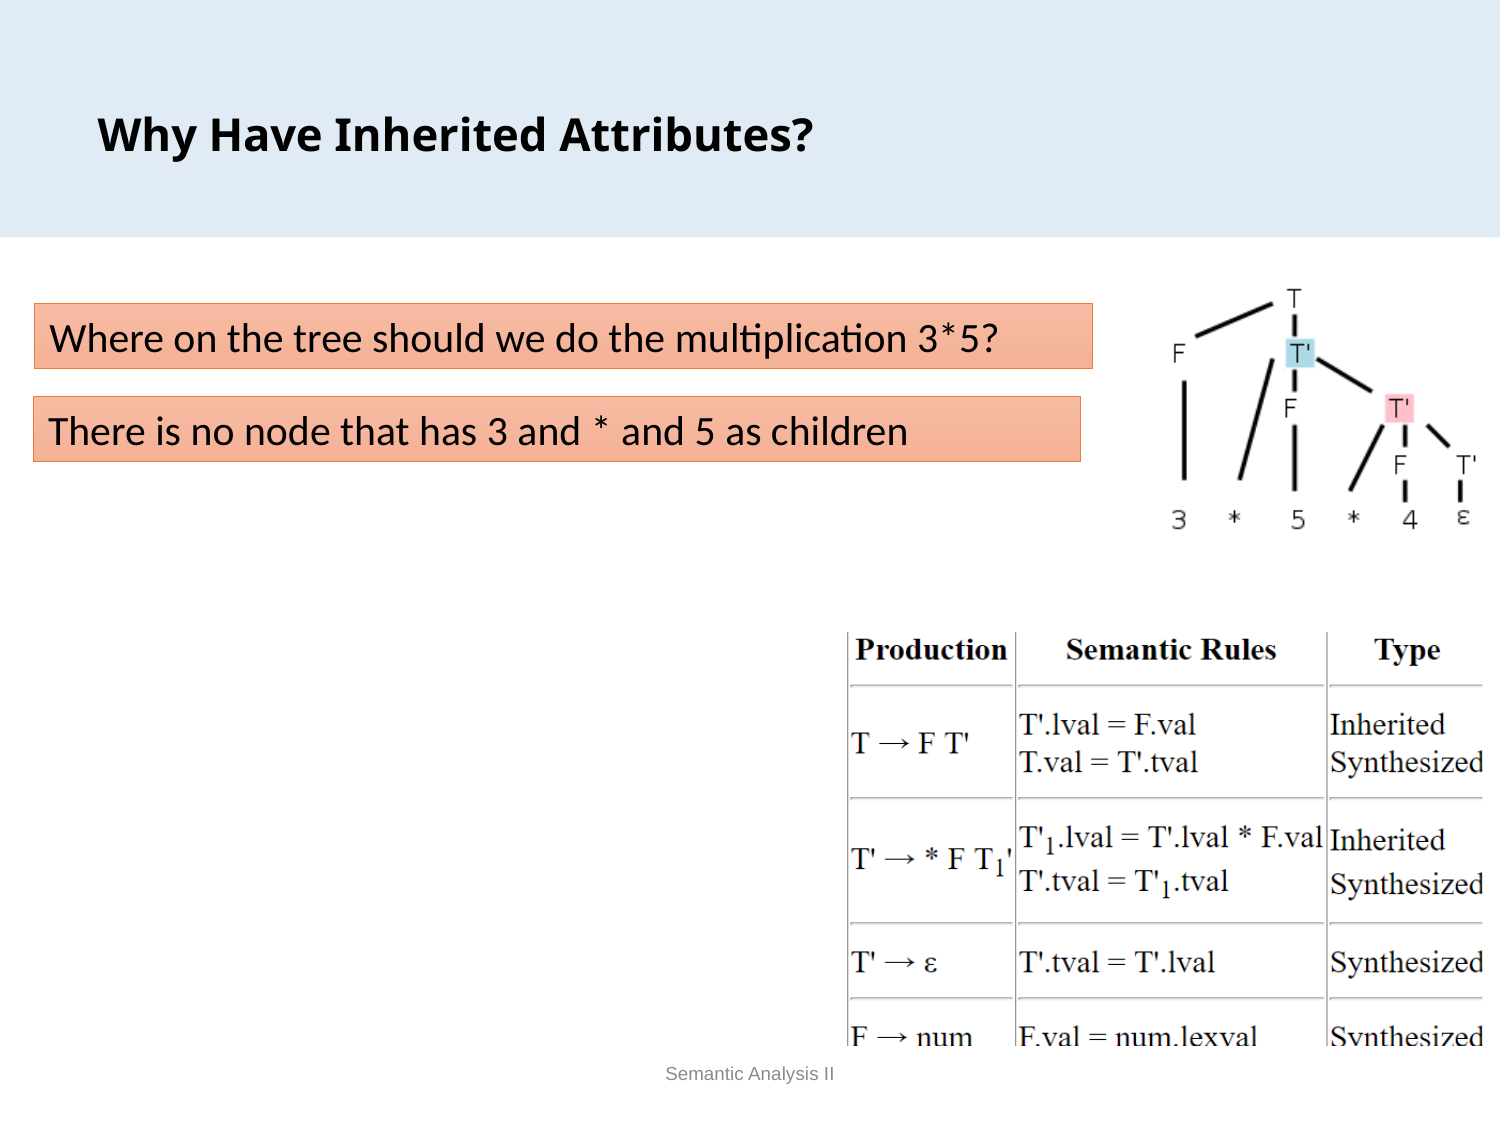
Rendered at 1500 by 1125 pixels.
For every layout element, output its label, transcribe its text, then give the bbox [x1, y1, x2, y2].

footer Semantic Analysis II [496, 1042, 1004, 1103]
title Why Have Inherited Attributes? [82, 55, 1377, 274]
picture [844, 632, 1483, 1046]
text_box Where on the tree should we do the multiplication 3*5? [34, 303, 1093, 369]
picture [1165, 283, 1500, 545]
text_box There is no node that has 3 and * and 5 as children [33, 396, 1081, 462]
